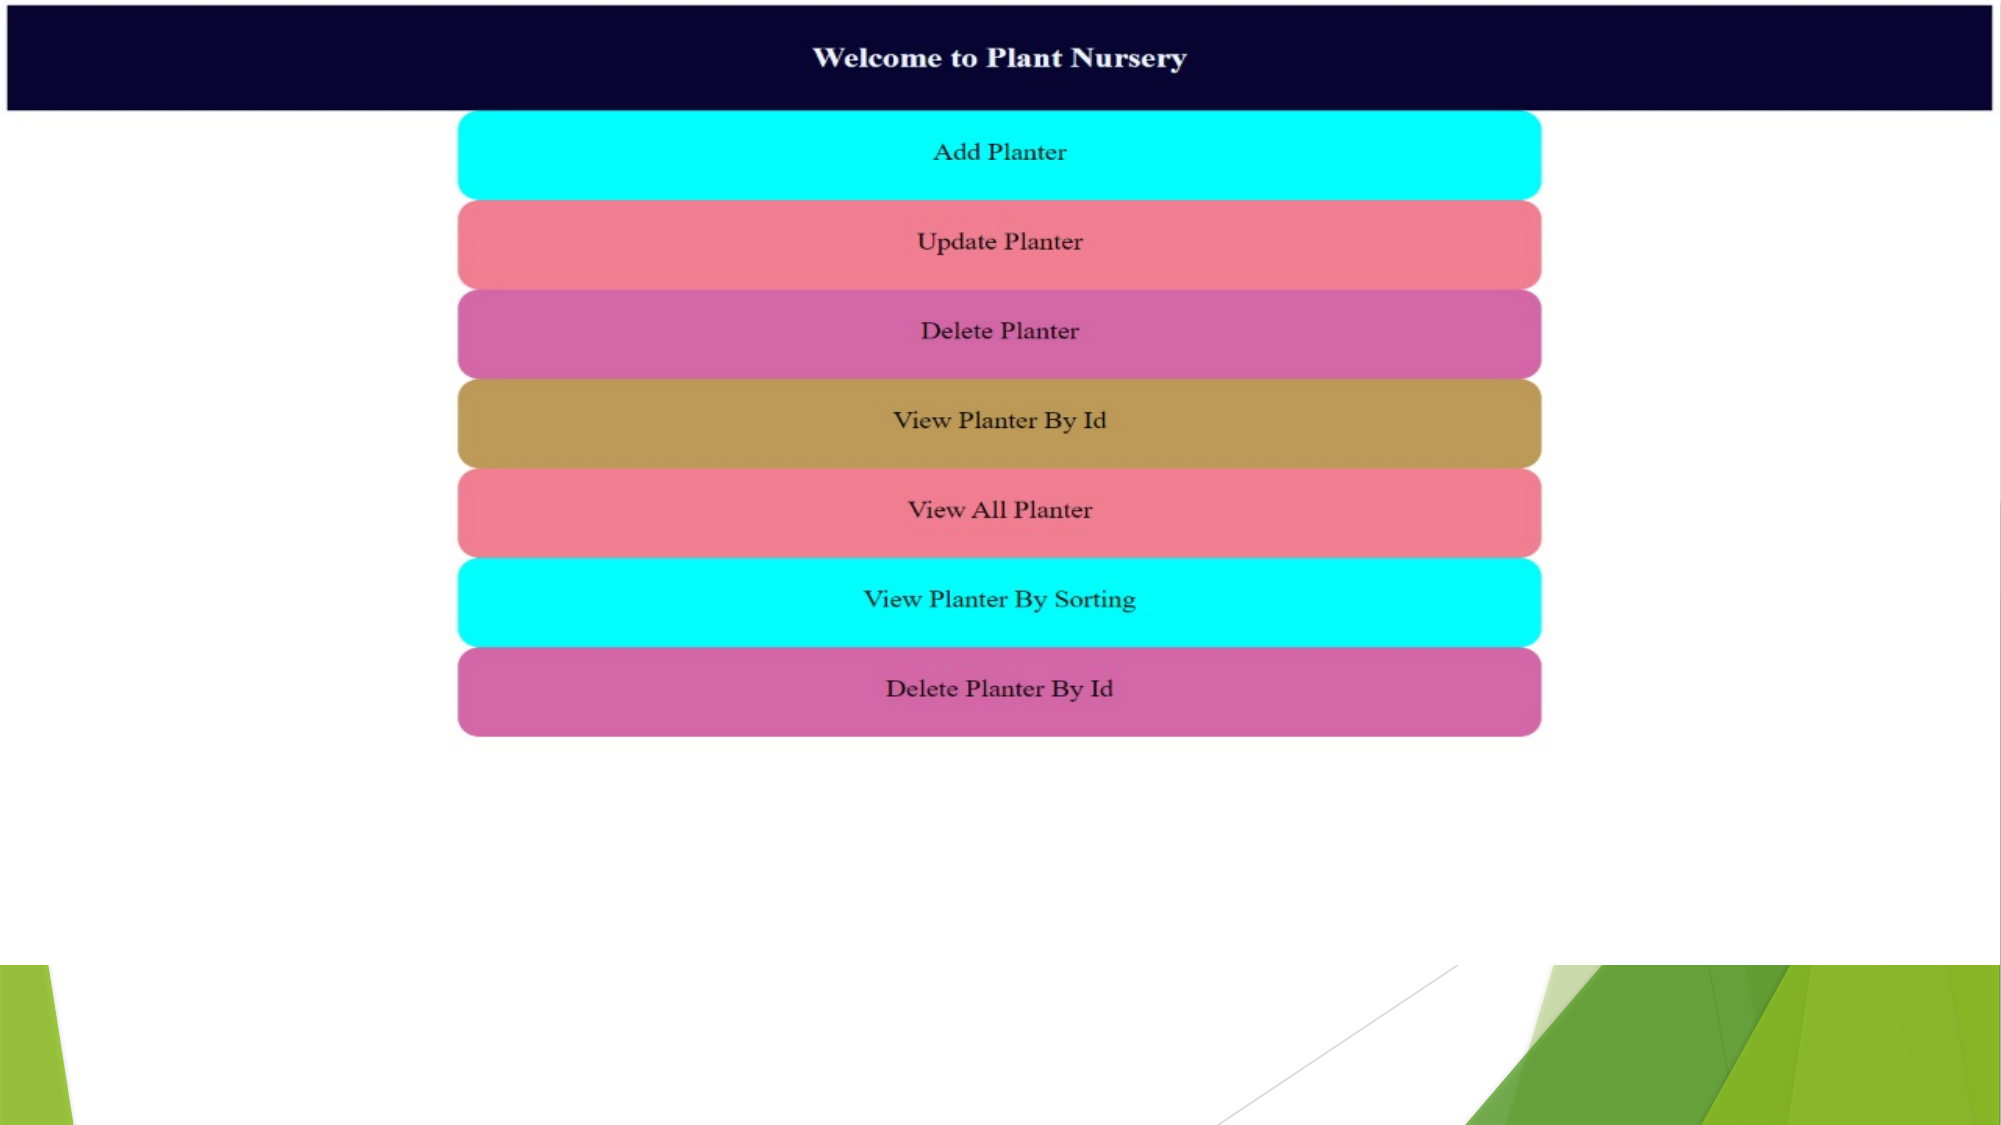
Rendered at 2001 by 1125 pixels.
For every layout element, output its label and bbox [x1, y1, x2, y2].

picture [0, 0, 2000, 966]
